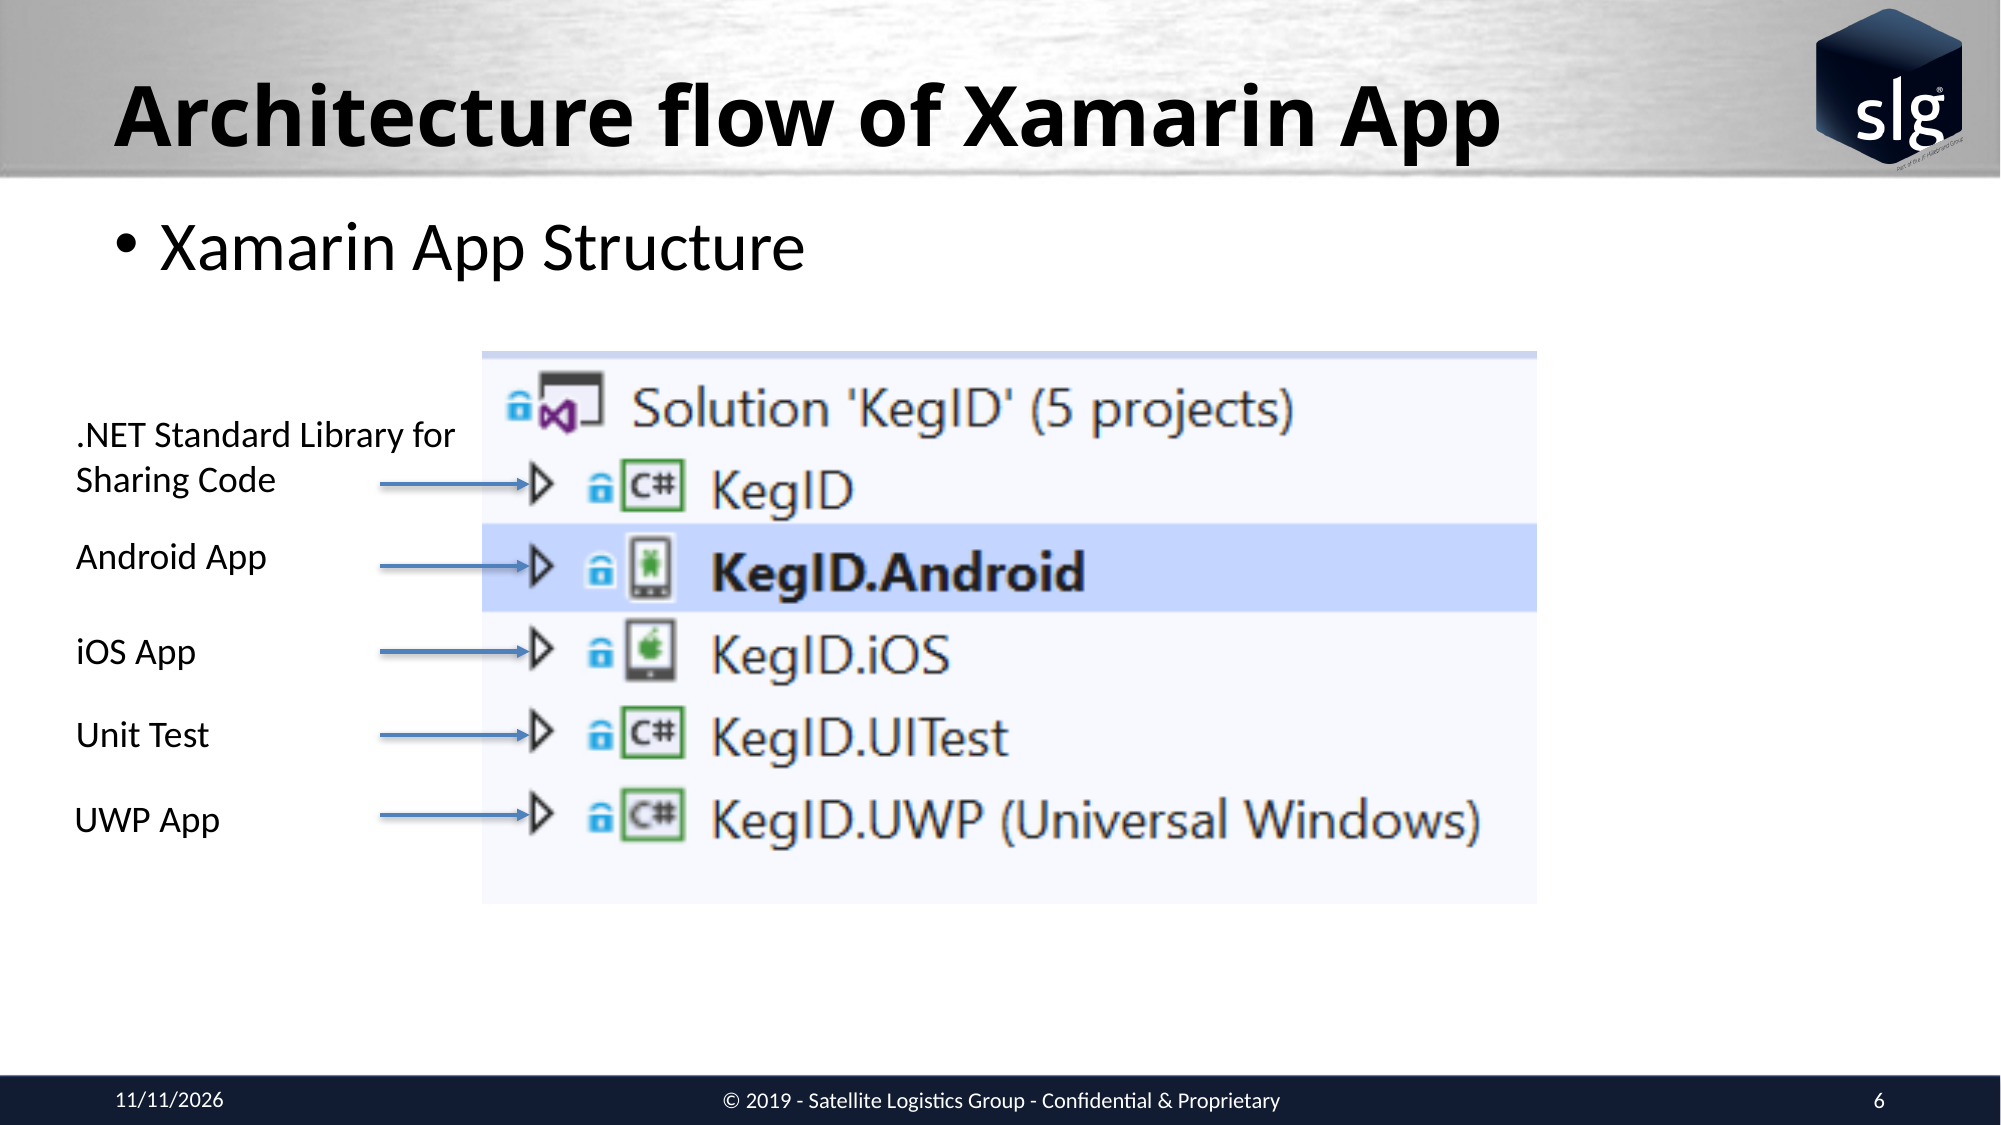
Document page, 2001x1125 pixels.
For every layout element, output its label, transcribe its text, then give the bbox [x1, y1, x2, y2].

list Xamarin App Structure [99, 193, 1900, 1029]
slide_number 6 [1433, 1077, 1900, 1123]
text_box UWP App [59, 788, 476, 848]
text_box .NET Standard Library for Sharing Code [61, 403, 476, 508]
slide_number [99, 1077, 567, 1123]
text_box Unit Test [61, 702, 476, 763]
picture [0, 0, 2001, 1125]
text_box Android App [61, 524, 476, 585]
footer © 2019 - Satellite Logistics Group - Confidential & Proprietary [684, 1077, 1319, 1123]
title Architecture flow of Xamarin App [99, 0, 1573, 171]
text_box iOS App [61, 619, 476, 679]
